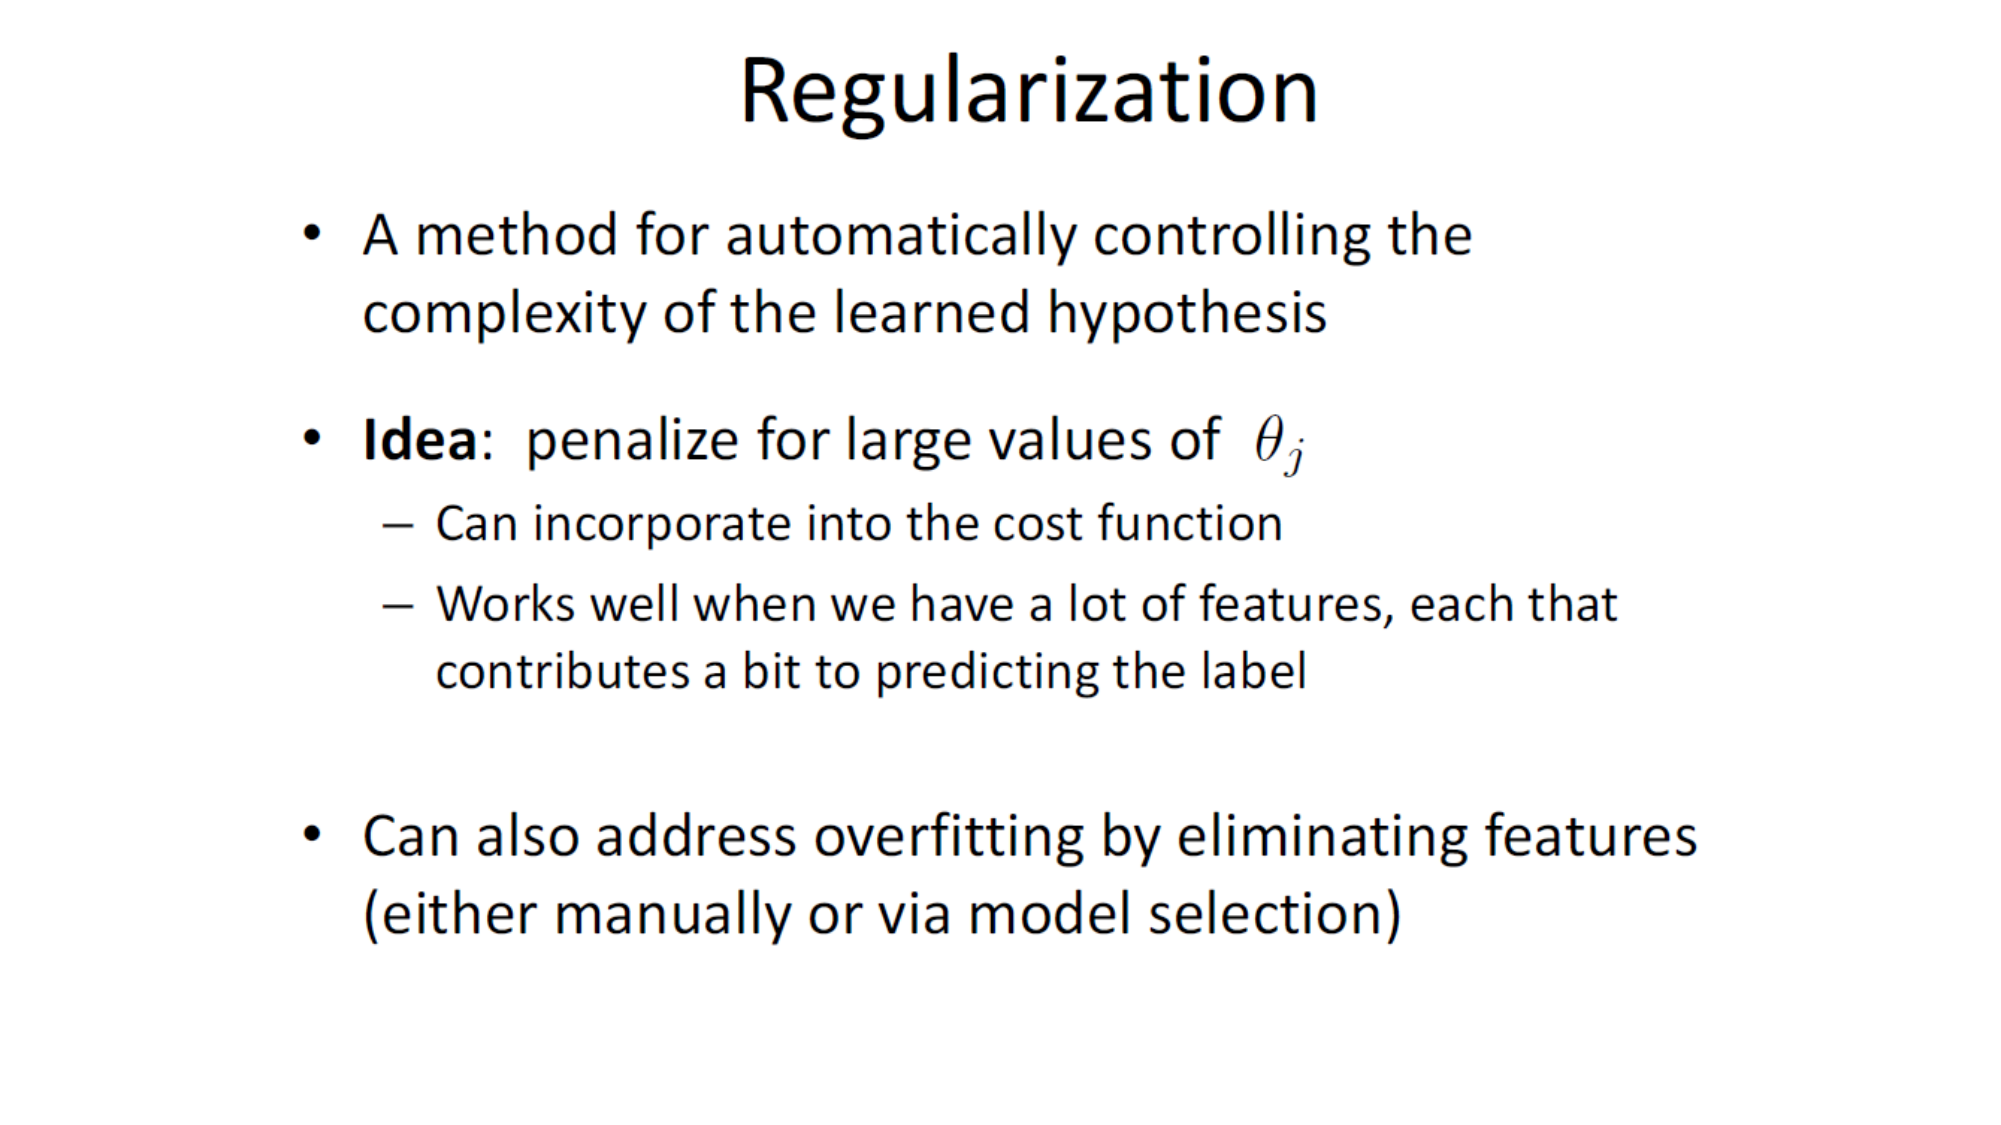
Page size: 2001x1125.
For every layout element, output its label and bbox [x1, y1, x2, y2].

picture [231, 0, 1769, 1125]
